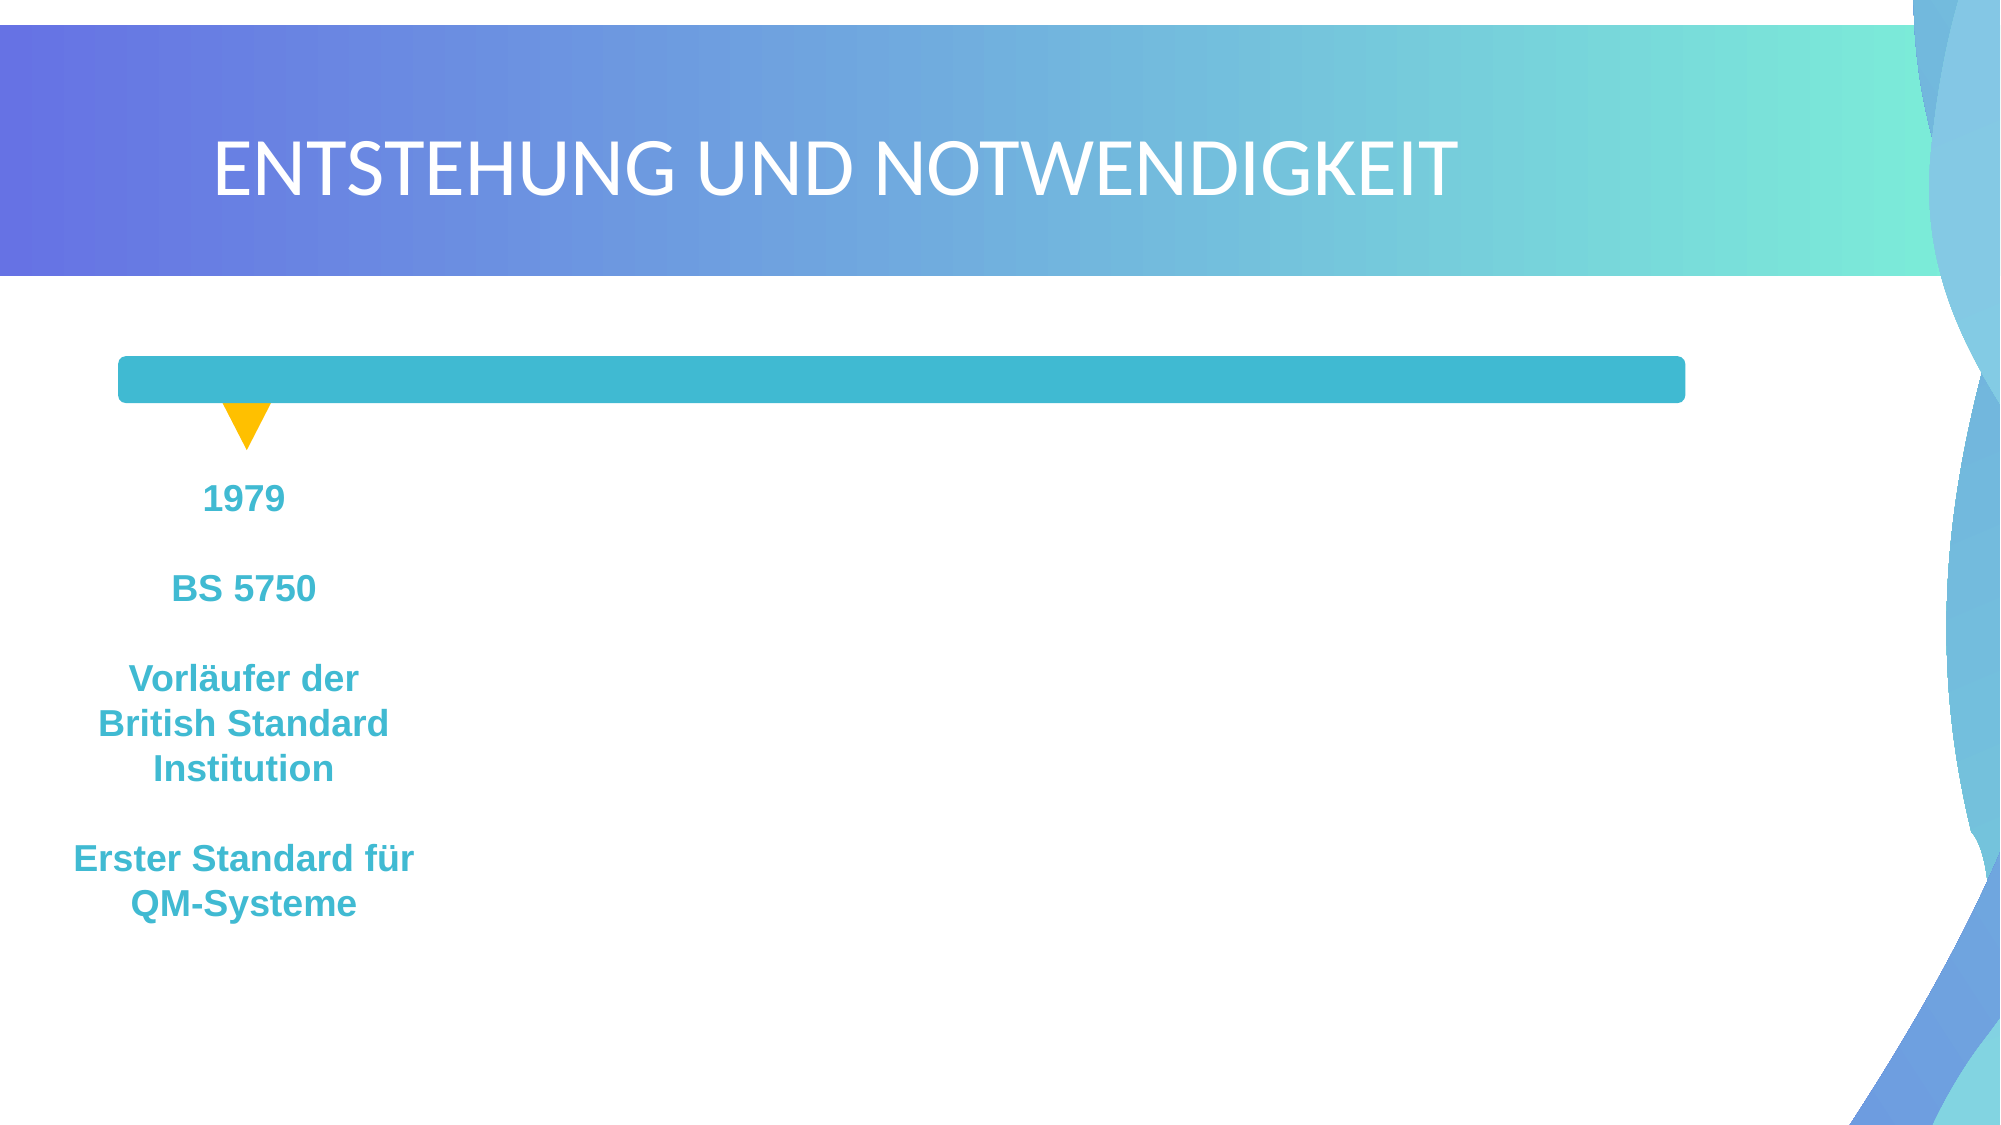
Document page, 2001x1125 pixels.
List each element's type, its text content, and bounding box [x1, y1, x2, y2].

text_box 1979 BS 5750 Vorläufer der British Standard Institution Erster Standard für QM-Systeme [55, 467, 433, 977]
text_box [117, 355, 1687, 405]
text_box Entstehung und notwendigkeit [197, 46, 1803, 295]
text_box [222, 405, 272, 452]
